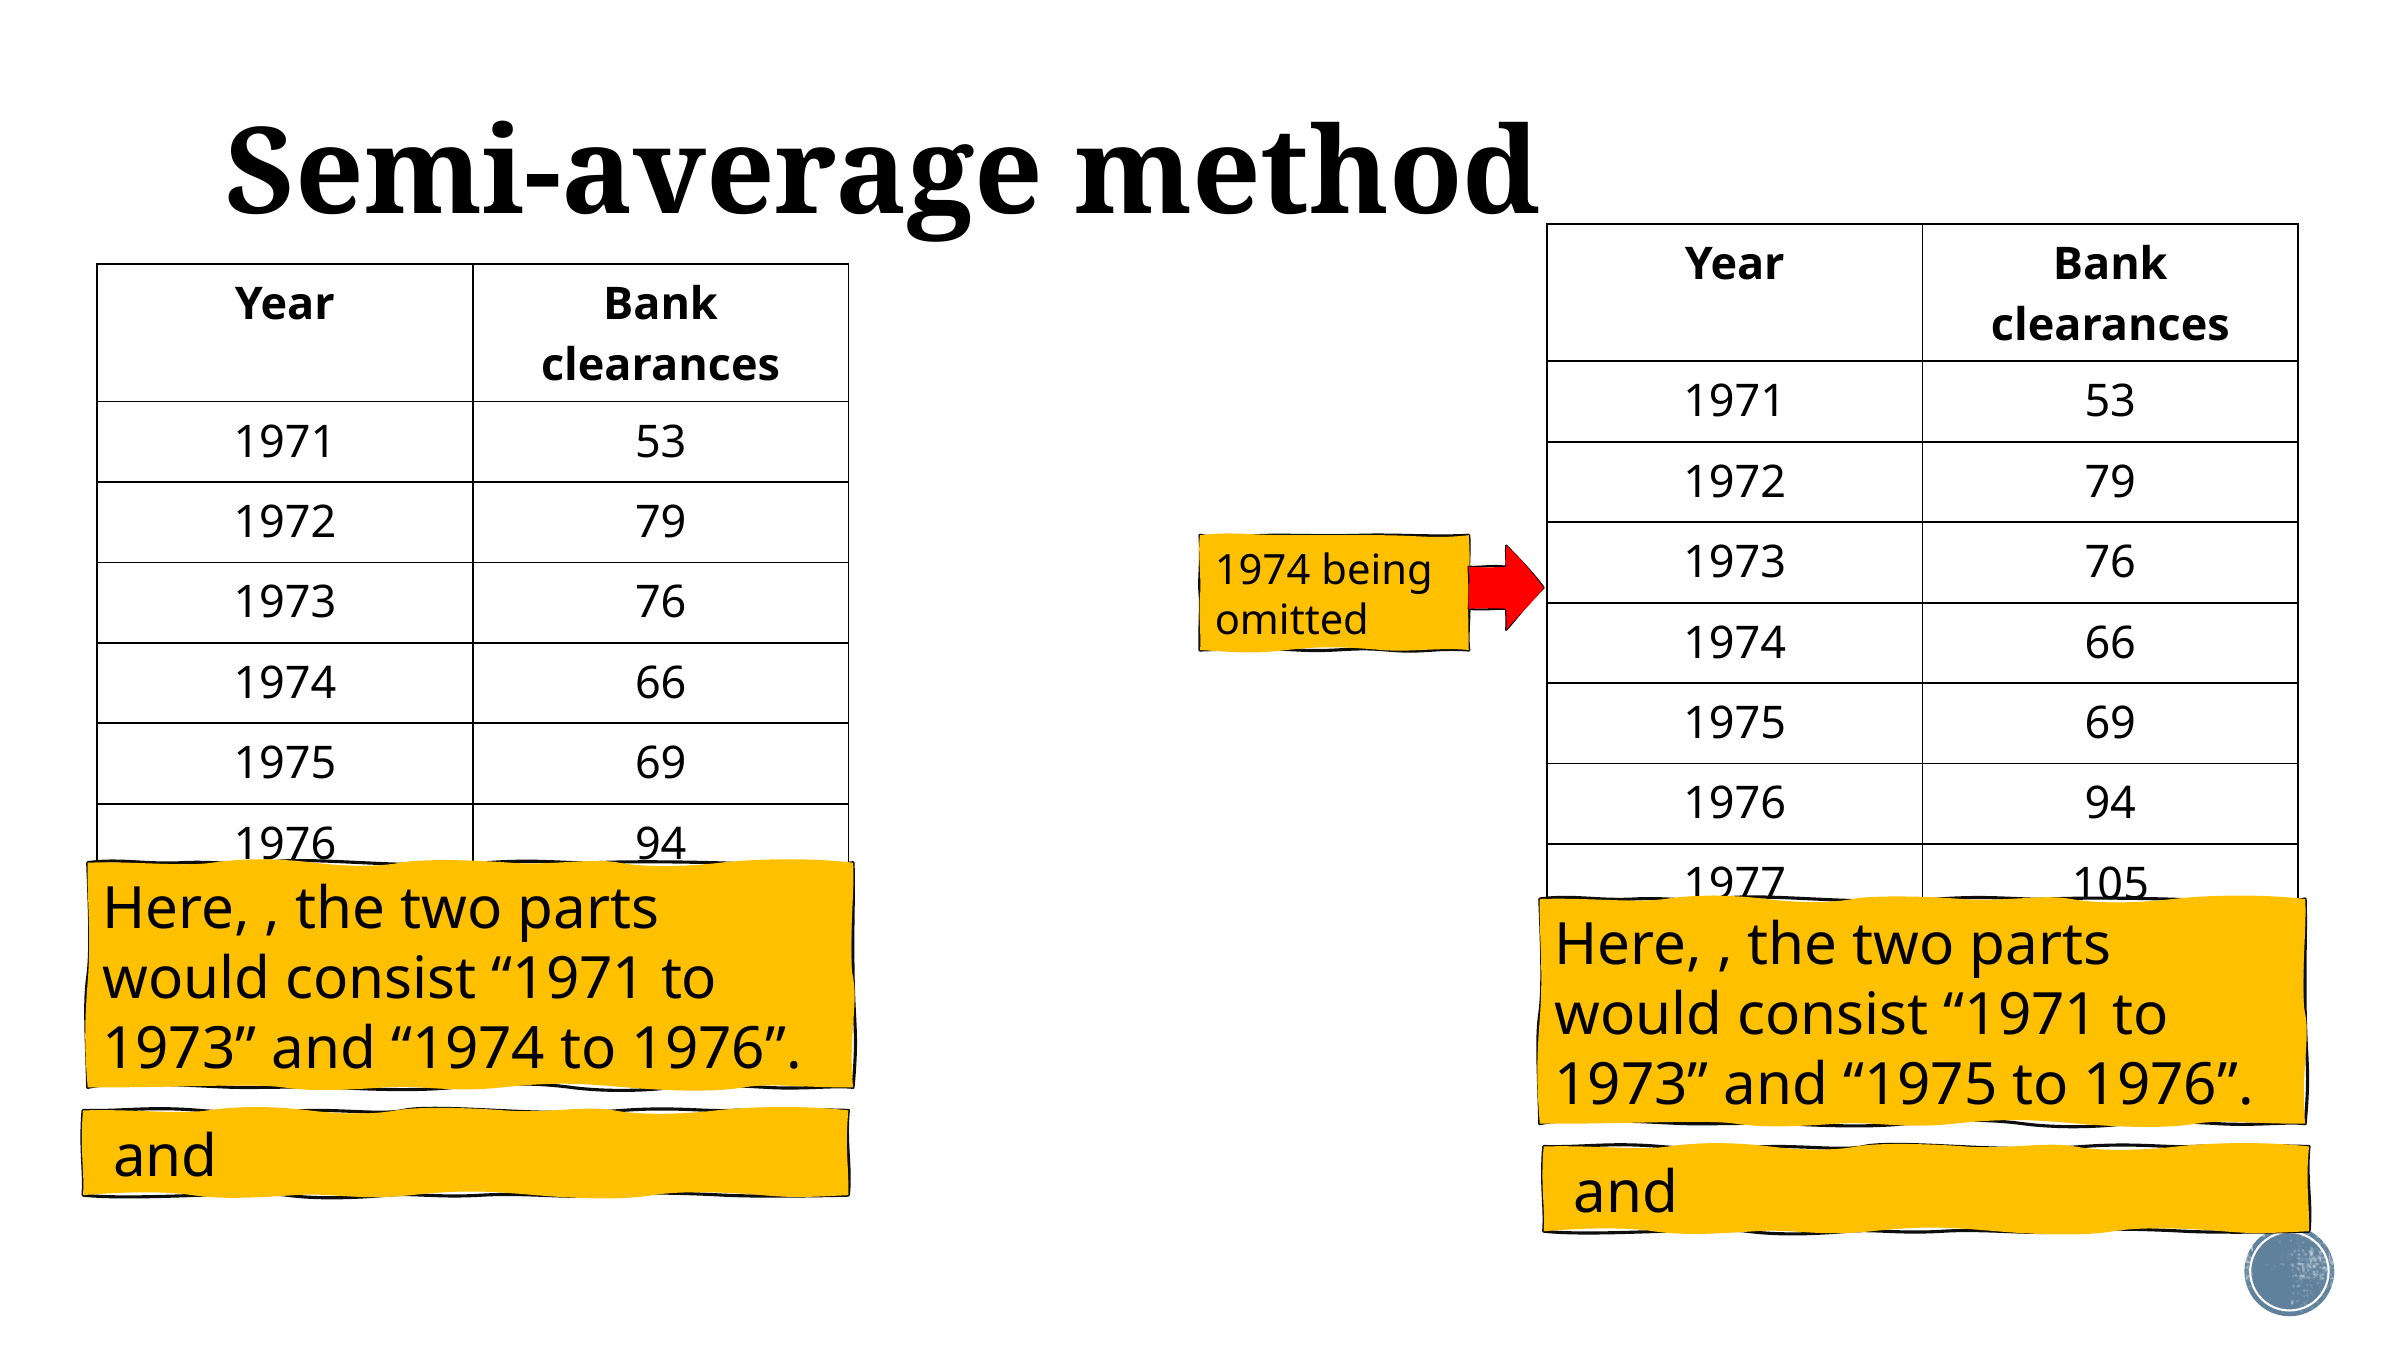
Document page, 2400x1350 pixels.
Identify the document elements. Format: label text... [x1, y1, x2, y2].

title Semi-average method [210, 16, 2191, 333]
table_cell 1972 [1548, 443, 1922, 521]
text_box [1467, 544, 1545, 631]
table_cell 1973 [98, 563, 472, 642]
table_header Year [1548, 225, 1922, 360]
table_cell 76 [1923, 523, 2297, 602]
table_header Year [98, 265, 472, 401]
table_cell 1971 [1548, 362, 1922, 441]
table_cell 1972 [98, 483, 472, 562]
table_cell 1976 [98, 805, 472, 862]
table_cell 1971 [98, 402, 472, 481]
table_cell 94 [1923, 764, 2297, 843]
text_box 1974 being omitted [1199, 533, 1470, 653]
table_cell 53 [1923, 362, 2297, 441]
table_cell 1975 [98, 724, 472, 803]
table_cell 76 [474, 563, 848, 642]
table_cell 105 [1923, 845, 2297, 898]
table_header Bank clearances [474, 265, 848, 401]
table_cell 79 [474, 483, 848, 562]
table_cell 69 [1923, 684, 2297, 763]
table_cell 94 [474, 805, 848, 861]
table_cell 1974 [98, 644, 472, 722]
table_cell 53 [474, 402, 848, 481]
table_cell 1977 [1548, 845, 1922, 898]
table_header Bank clearances [1923, 225, 2297, 360]
table_cell 79 [1923, 443, 2297, 521]
table_cell 1974 [1548, 604, 1922, 682]
table_cell 1973 [1548, 523, 1922, 602]
table_cell 66 [1923, 604, 2297, 682]
table_cell 1975 [1548, 684, 1922, 763]
table_cell 69 [474, 724, 848, 803]
table_cell 66 [474, 644, 848, 722]
table_cell 1976 [1548, 764, 1922, 843]
